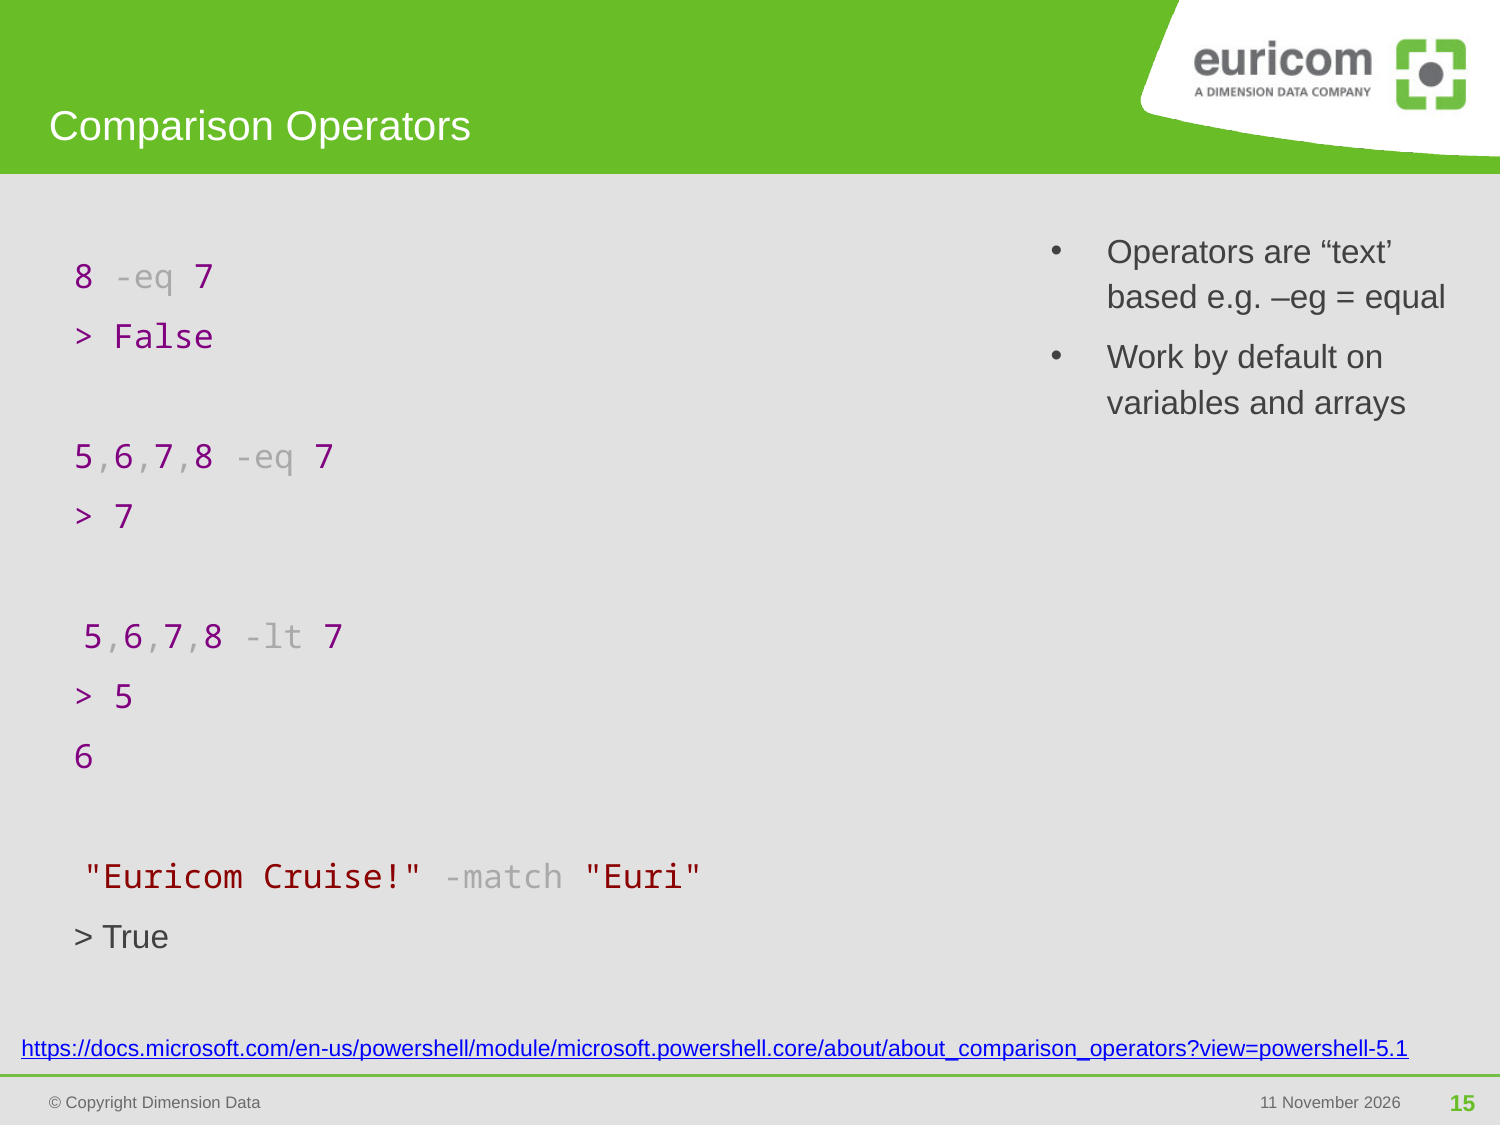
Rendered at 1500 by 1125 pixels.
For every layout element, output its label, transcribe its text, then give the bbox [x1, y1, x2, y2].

list Operators are “text’ based e.g. –eg = equal Work by default on variables and arrays [1050, 224, 1452, 1026]
picture [1131, 0, 1500, 174]
text_box https://docs.microsoft.com/en-us/powershell/module/microsoft.powershell.core/about/about_comparison_operators?view=powershell-5.1 [6, 1026, 1500, 1099]
title Comparison Operators [48, 12, 1101, 150]
list 8 -eq 7 > False 5,6,7,8 -eq 7 > 7 5,6,7,8 -lt 7 > 5 6 "Euricom Cruise!" -match "Euri" > True [73, 249, 976, 1001]
